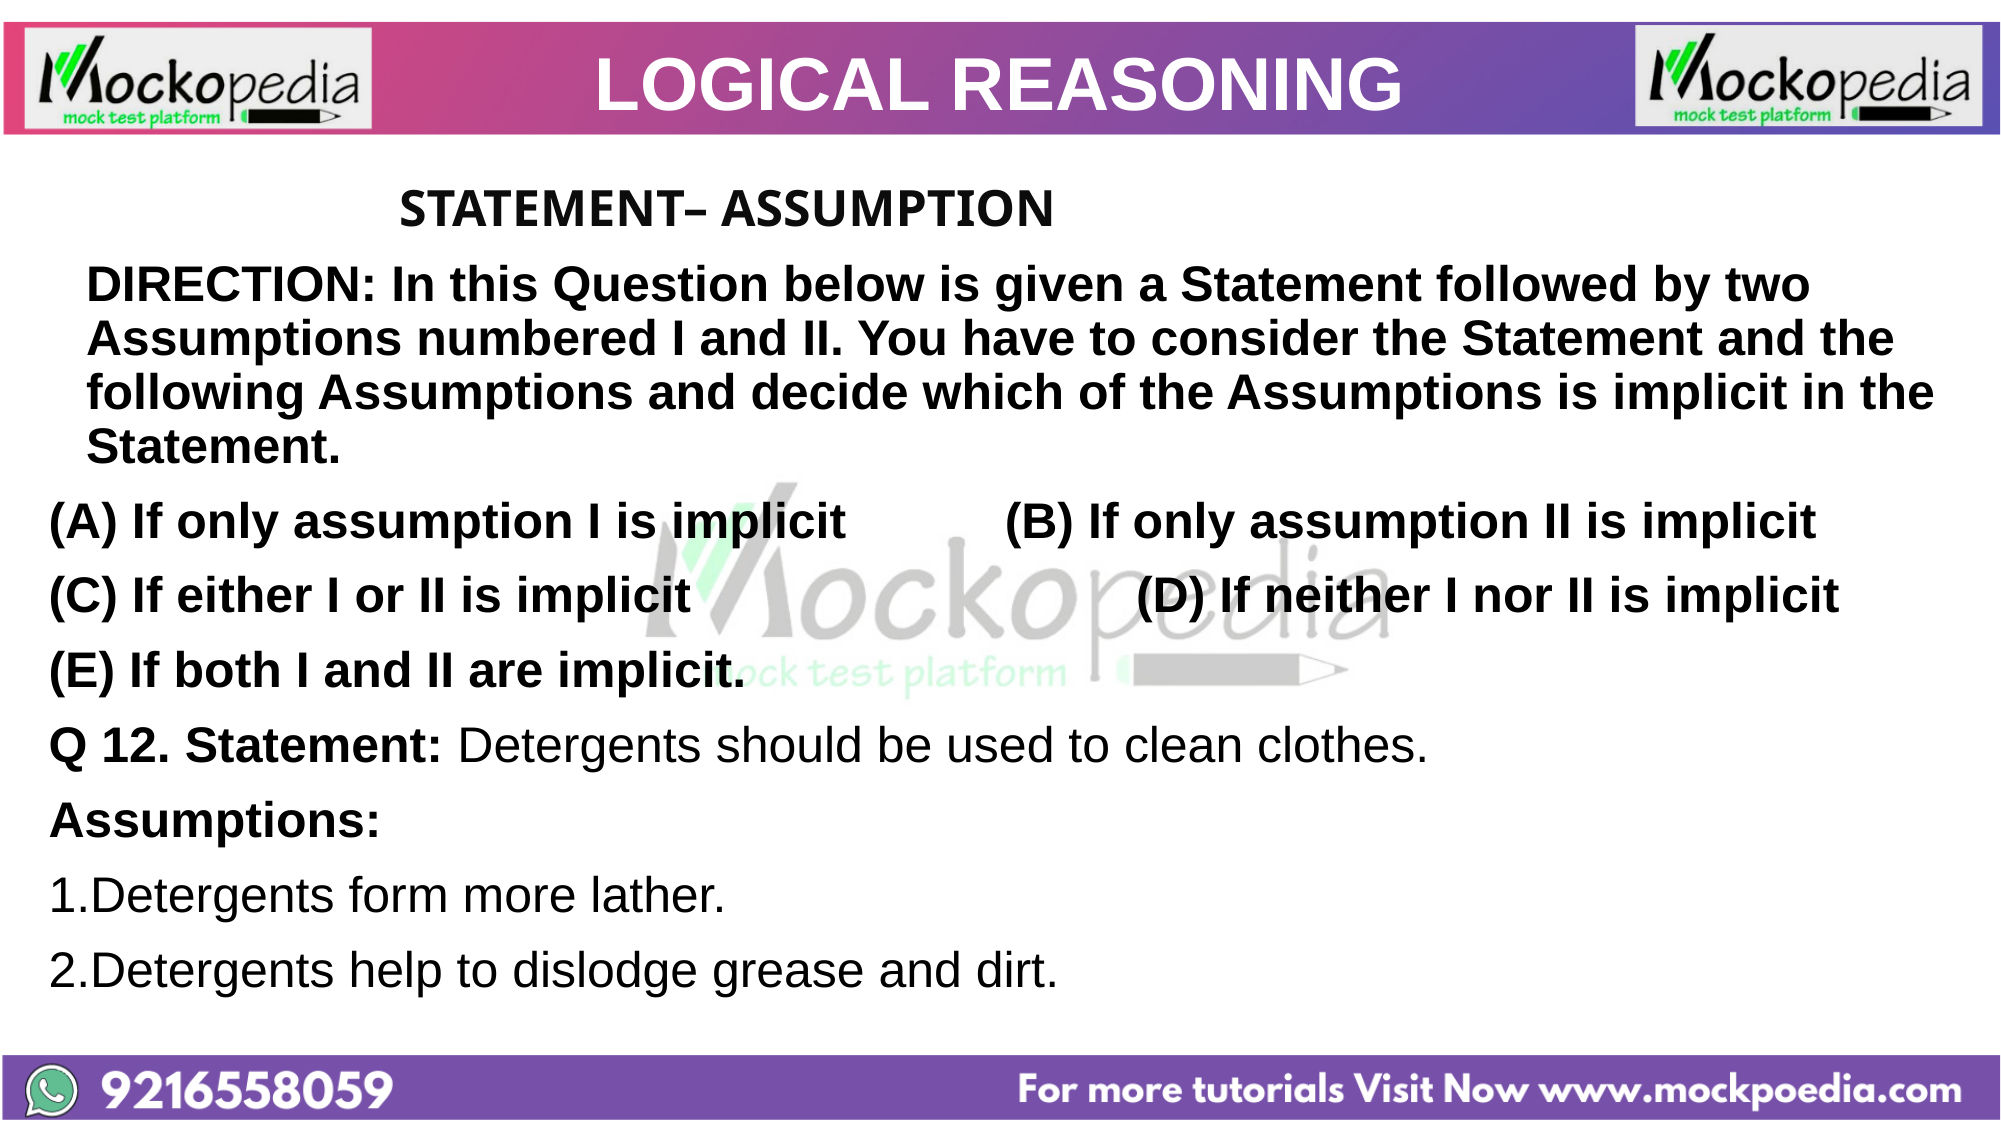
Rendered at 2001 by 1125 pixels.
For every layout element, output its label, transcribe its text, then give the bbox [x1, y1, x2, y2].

picture [0, 0, 2001, 1125]
list STATEMENT– ASSUMPTION DIRECTION: In this Question below is given a Statement followed by two Assumptions numbered I and II. You have to consider the Statement and the following Assumptions and decide which of the Assumptions is implicit in the Statement. (A) If only assumption I is implicit (B) If only assumption II is implicit (C) If either I or II is implicit (D) If neither I nor II is implicit (E) If both I and II are implicit. Q 12. Statement: Detergents should be used to clean clothes. Assumptions: 1.Detergents form more lather. 2.Detergents help to dislodge grease and dirt. [33, 175, 2000, 1053]
title LOGICAL REASONING [41, 31, 1959, 142]
